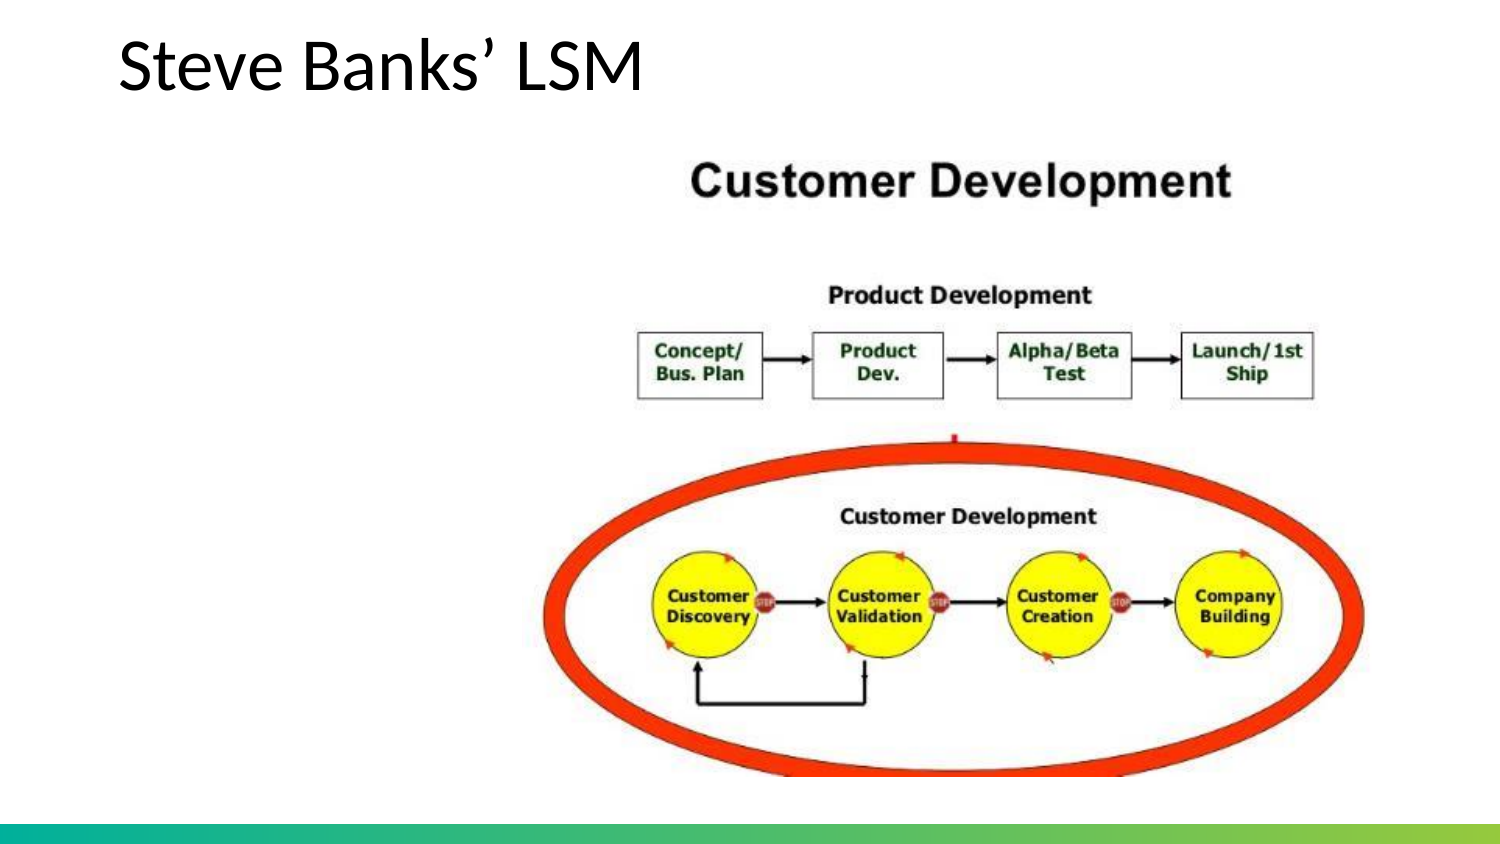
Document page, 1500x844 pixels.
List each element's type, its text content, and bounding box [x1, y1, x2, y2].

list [522, 123, 1394, 777]
title Steve Banks’ LSM [103, 9, 1397, 124]
